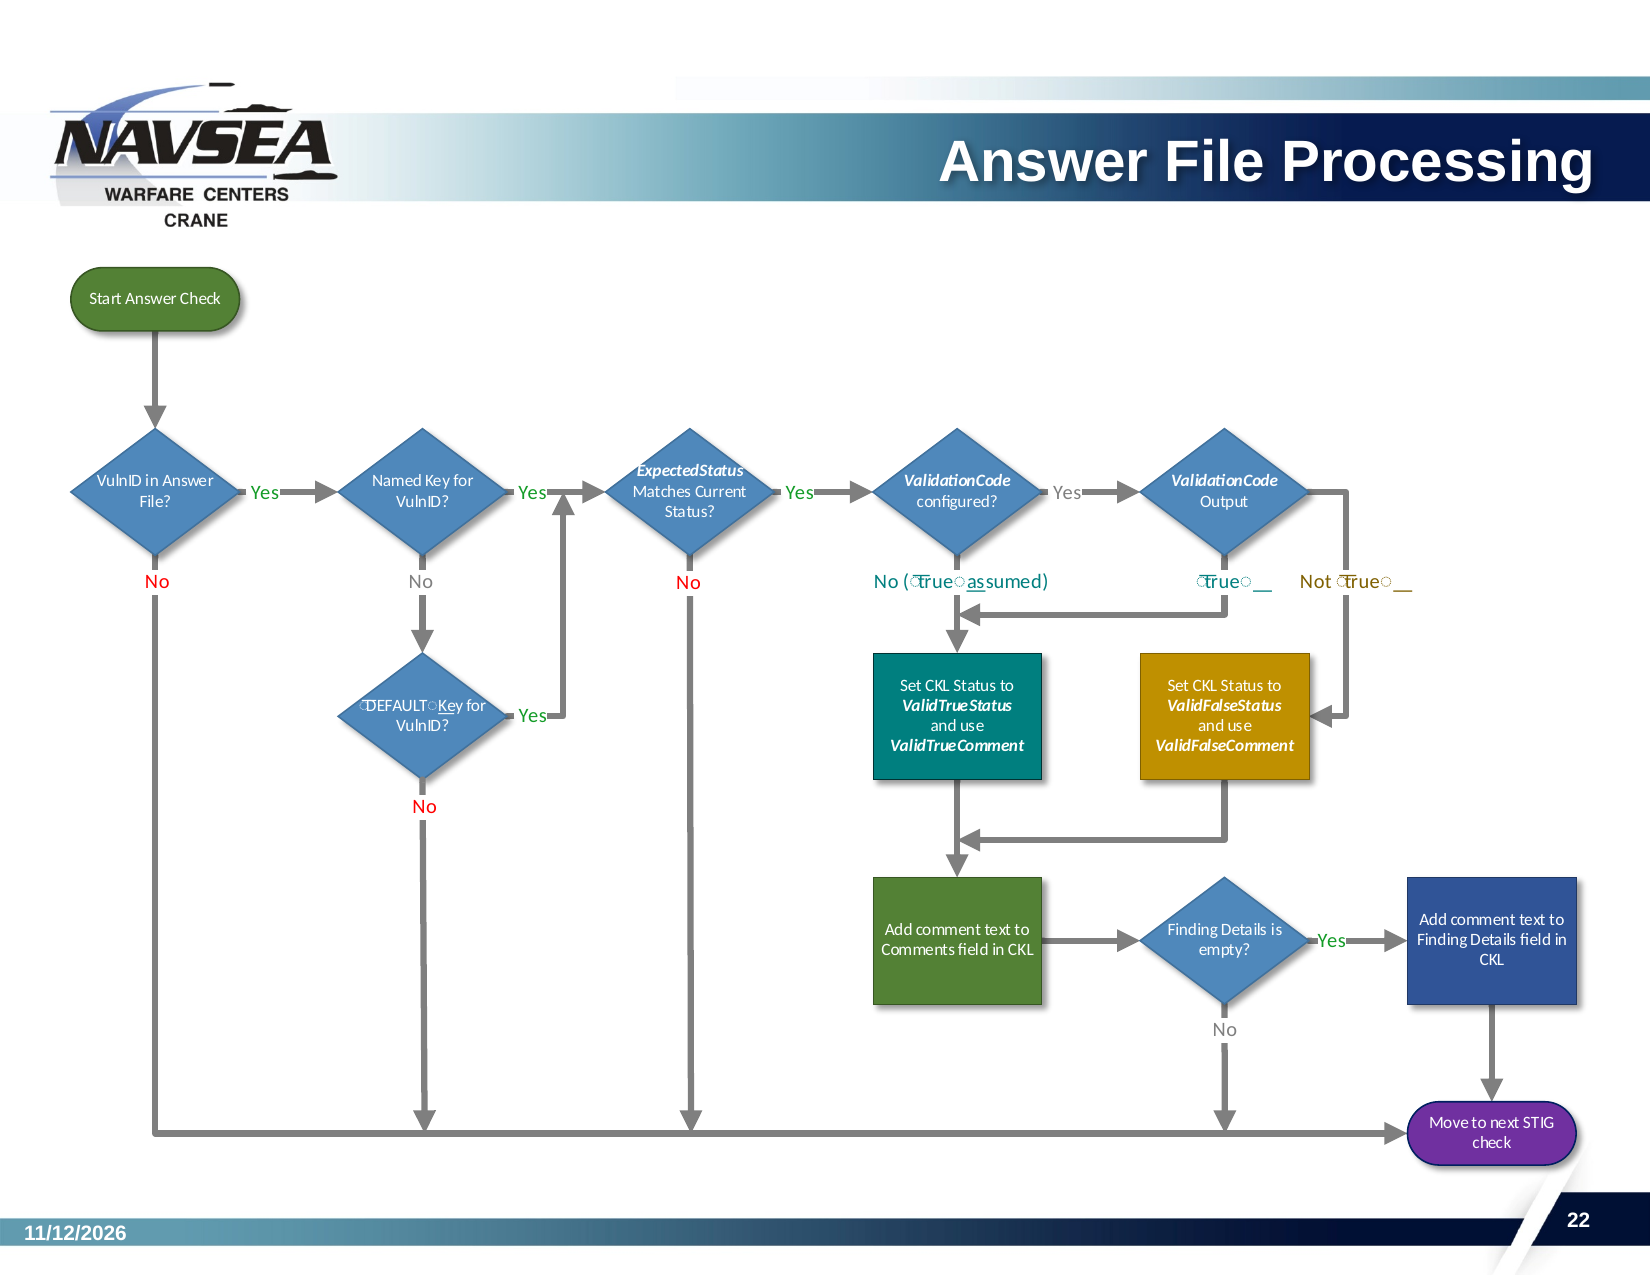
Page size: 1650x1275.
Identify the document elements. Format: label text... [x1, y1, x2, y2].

slide_number 22 [1221, 1185, 1607, 1253]
picture [0, 0, 1650, 1275]
title Answer File Processing [324, 101, 1613, 215]
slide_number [7, 1198, 393, 1267]
